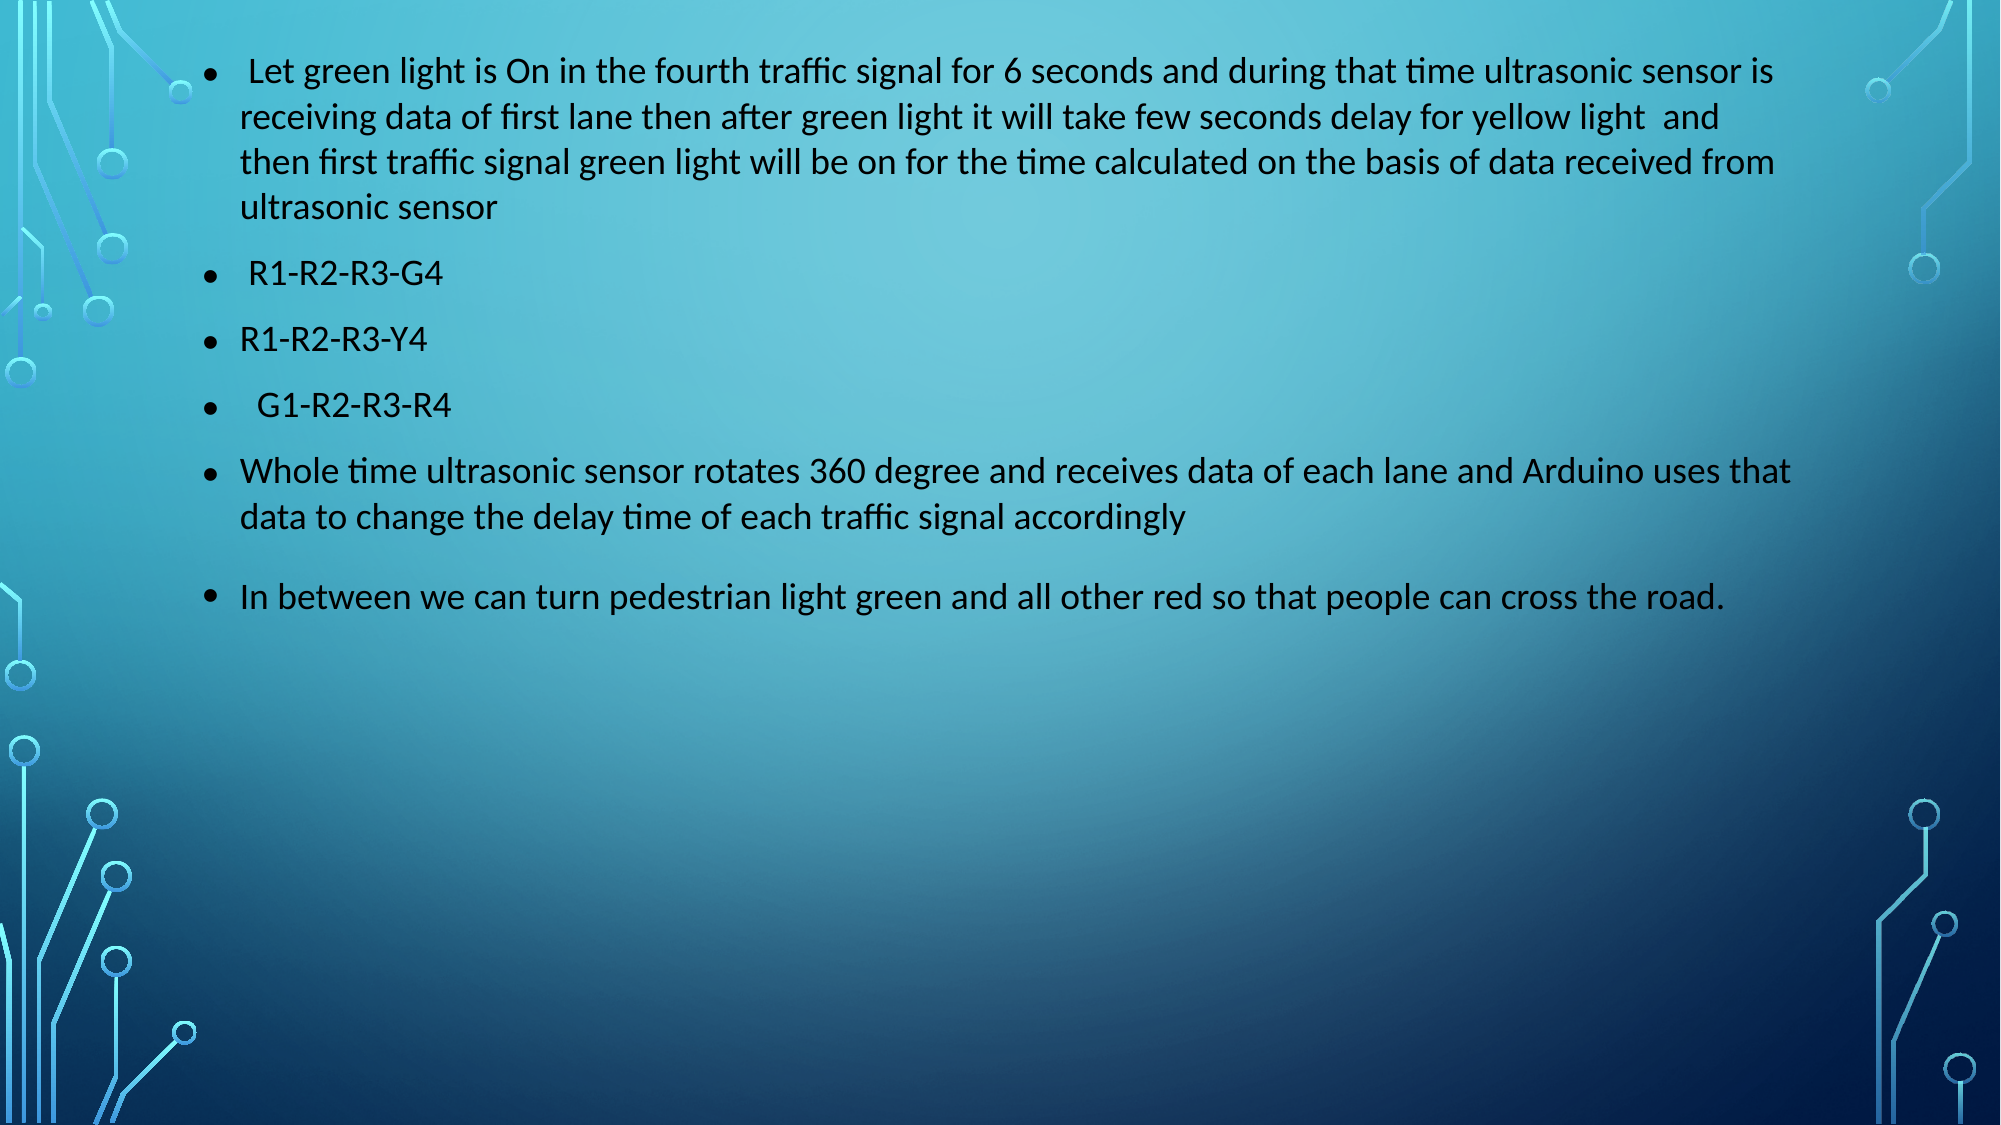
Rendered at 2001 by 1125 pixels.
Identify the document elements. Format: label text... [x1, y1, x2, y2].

list Let green light is On in the fourth traffic signal for 6 seconds and during that time ultrasonic sensor is receiving data of first lane then after green light it will take few seconds delay for yellow light and then first traffic signal green light will be on for the time calculated on the basis of data received from ultrasonic sensor R1-R2-R3-G4 R1-R2-R3-Y4 G1-R2-R3-R4 Whole time ultrasonic sensor rotates 360 degree and receives data of each lane and Arduino uses that data to change the delay time of each traffic signal accordingly In between we can turn pedestrian light green and all other red so that people can cross the road. [187, 40, 1813, 1063]
